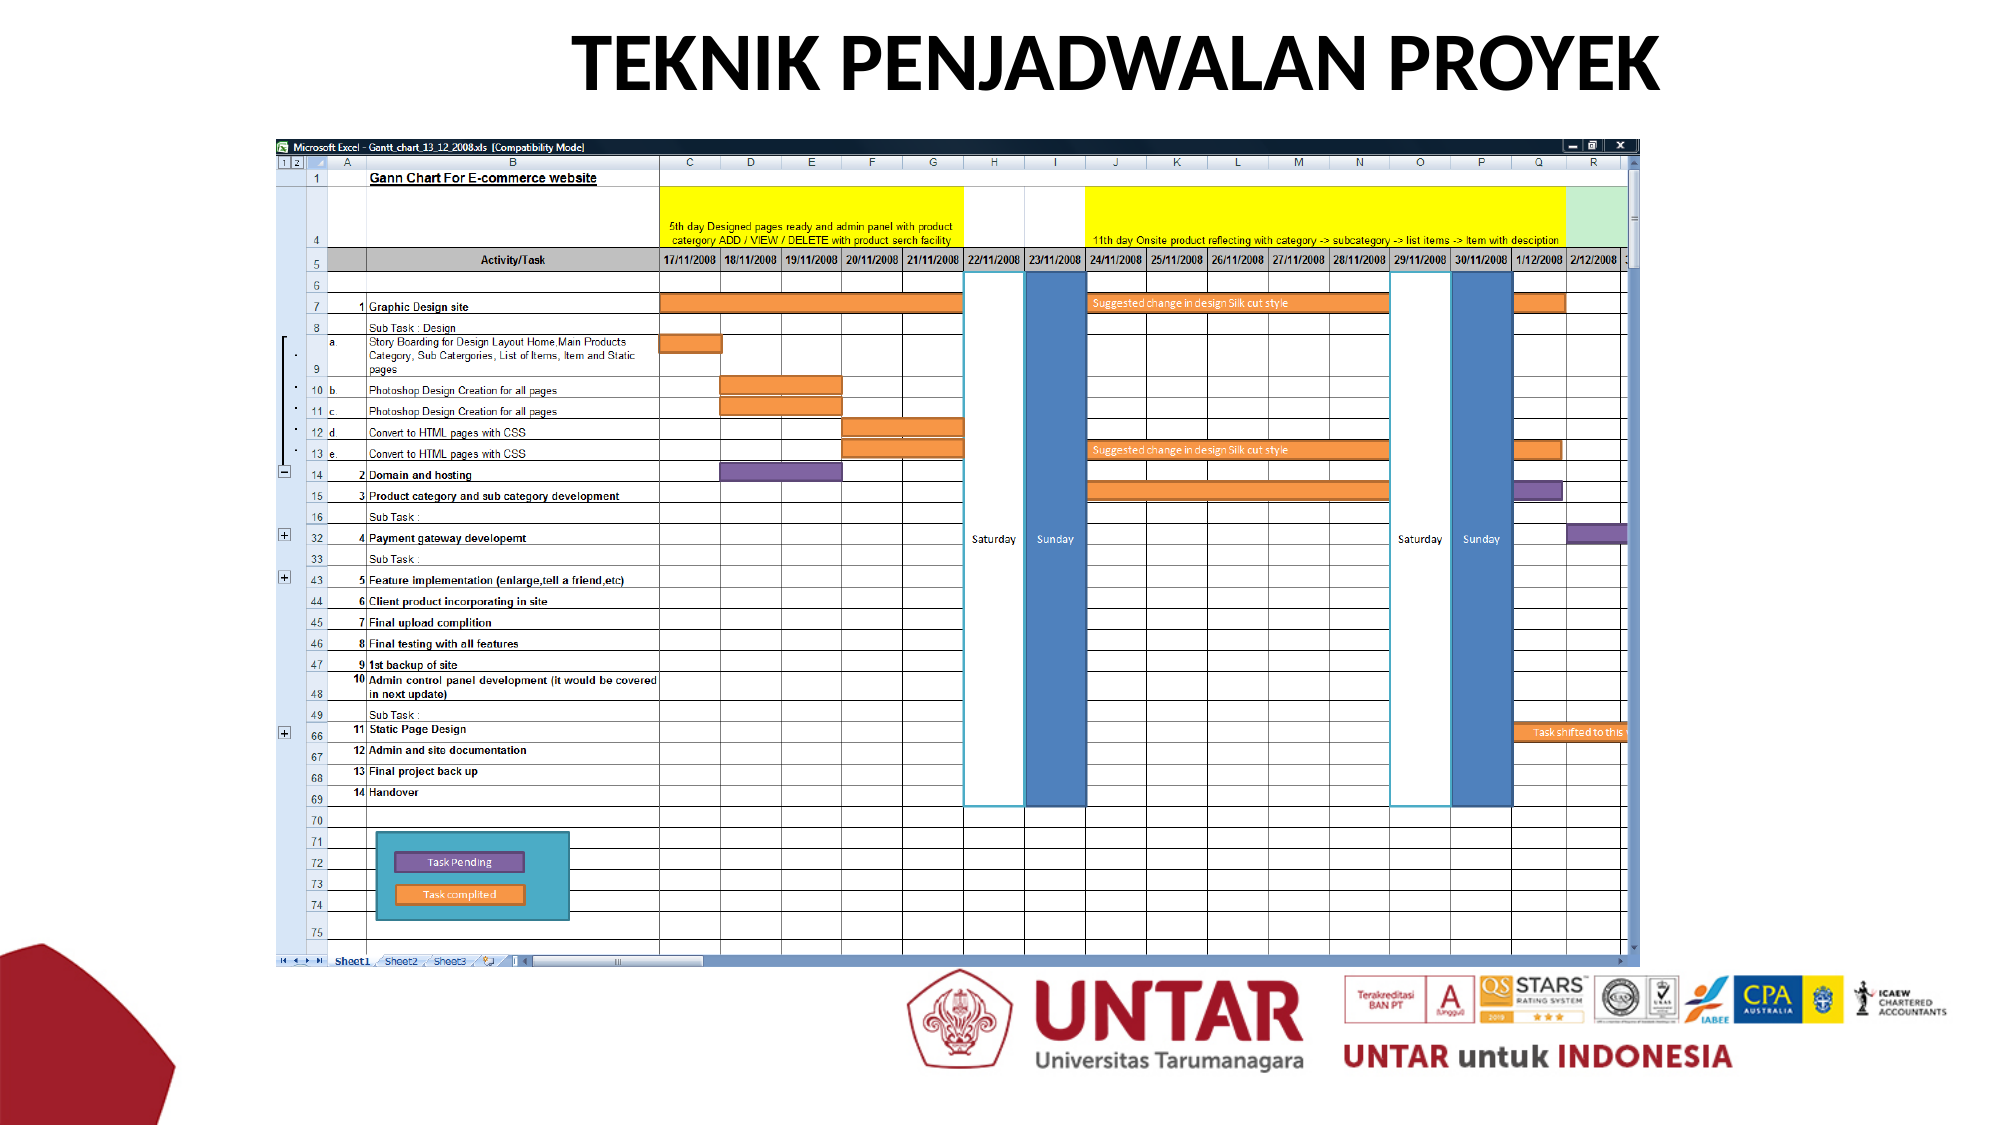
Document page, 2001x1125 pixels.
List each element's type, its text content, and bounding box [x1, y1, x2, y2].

text_box TEKNIK PENJADWALAN PROYEK [556, 0, 1696, 115]
picture [0, 0, 2001, 1125]
